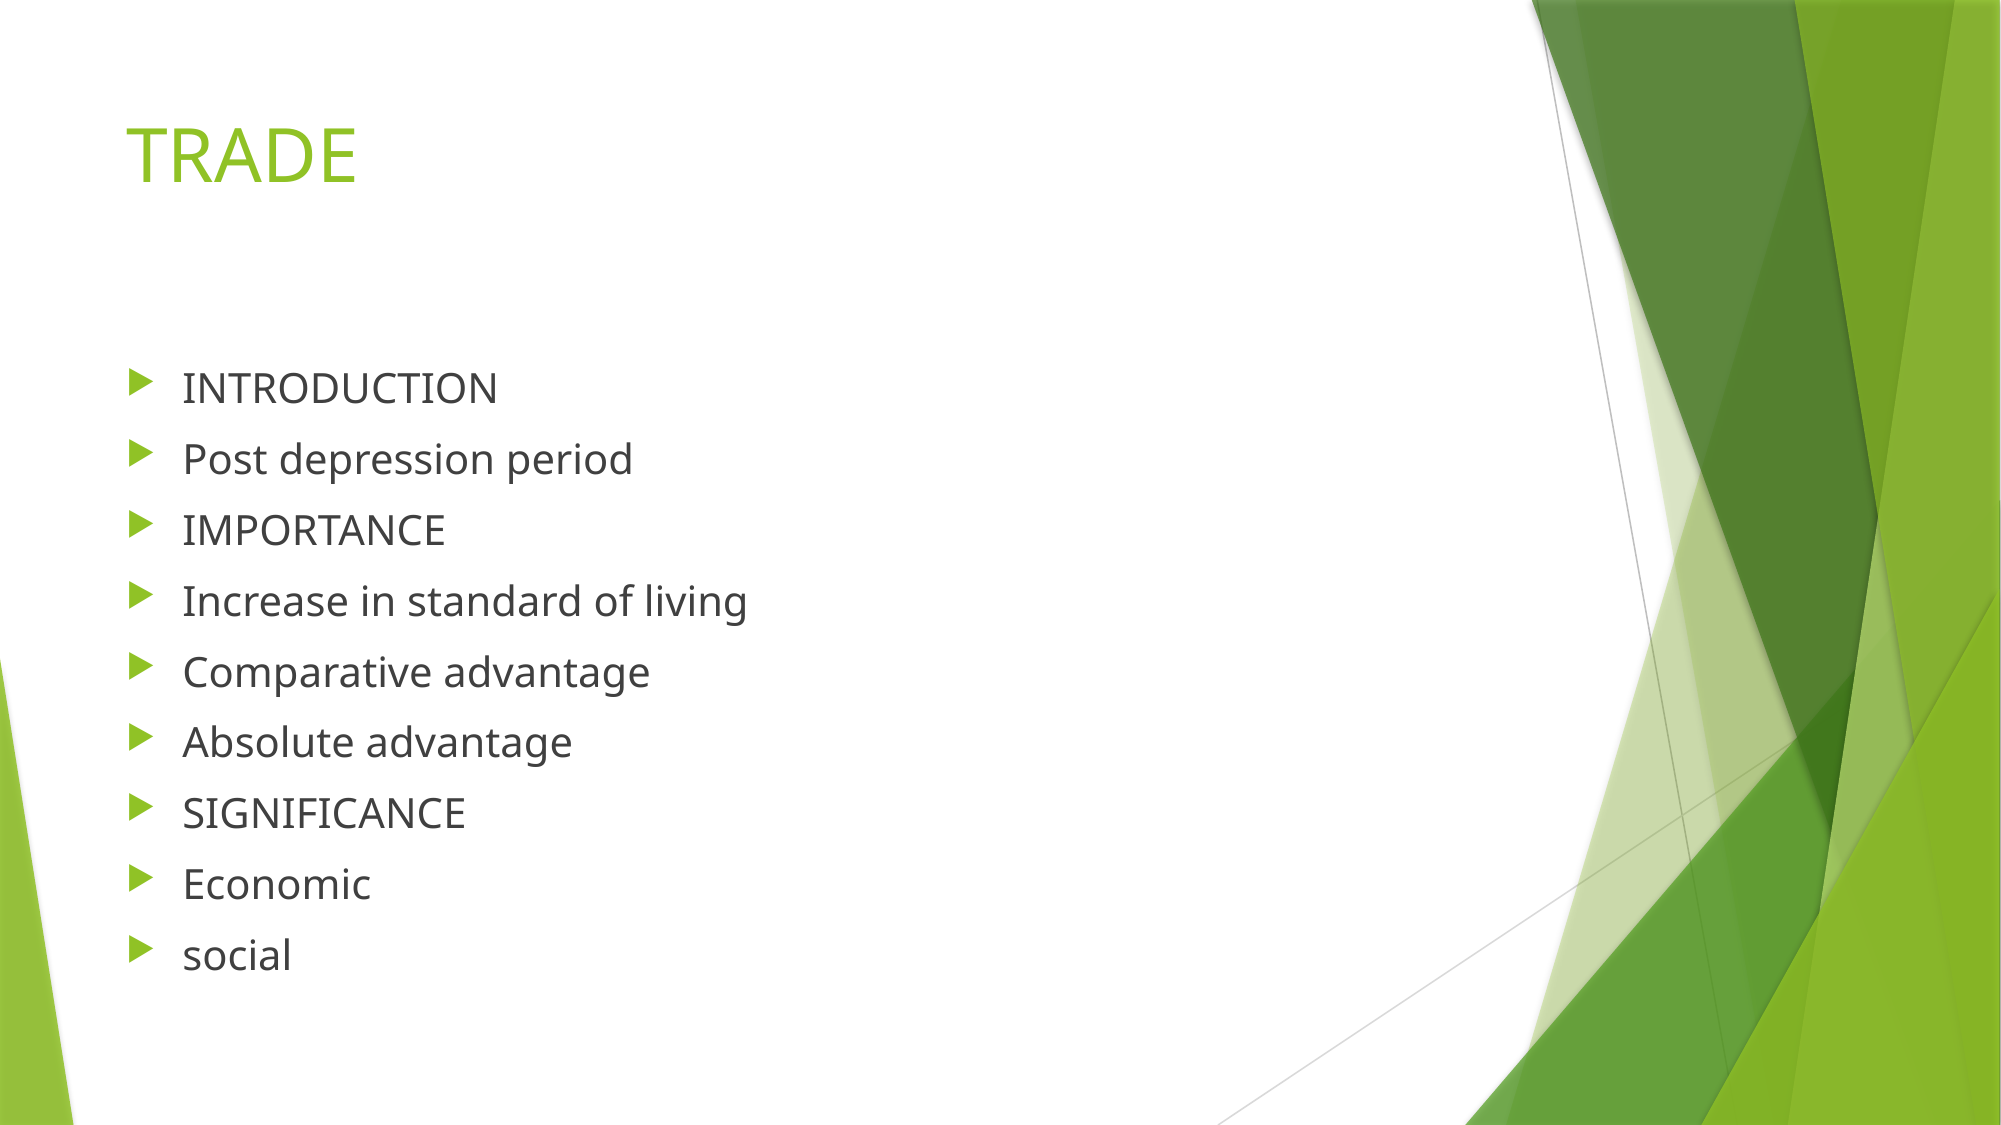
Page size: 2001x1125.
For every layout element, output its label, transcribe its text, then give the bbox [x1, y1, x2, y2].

title TRADE [111, 99, 1522, 317]
list INTRODUCTION Post depression period IMPORTANCE Increase in standard of living Comparative advantage Absolute advantage SIGNIFICANCE Economic social [111, 354, 1522, 992]
